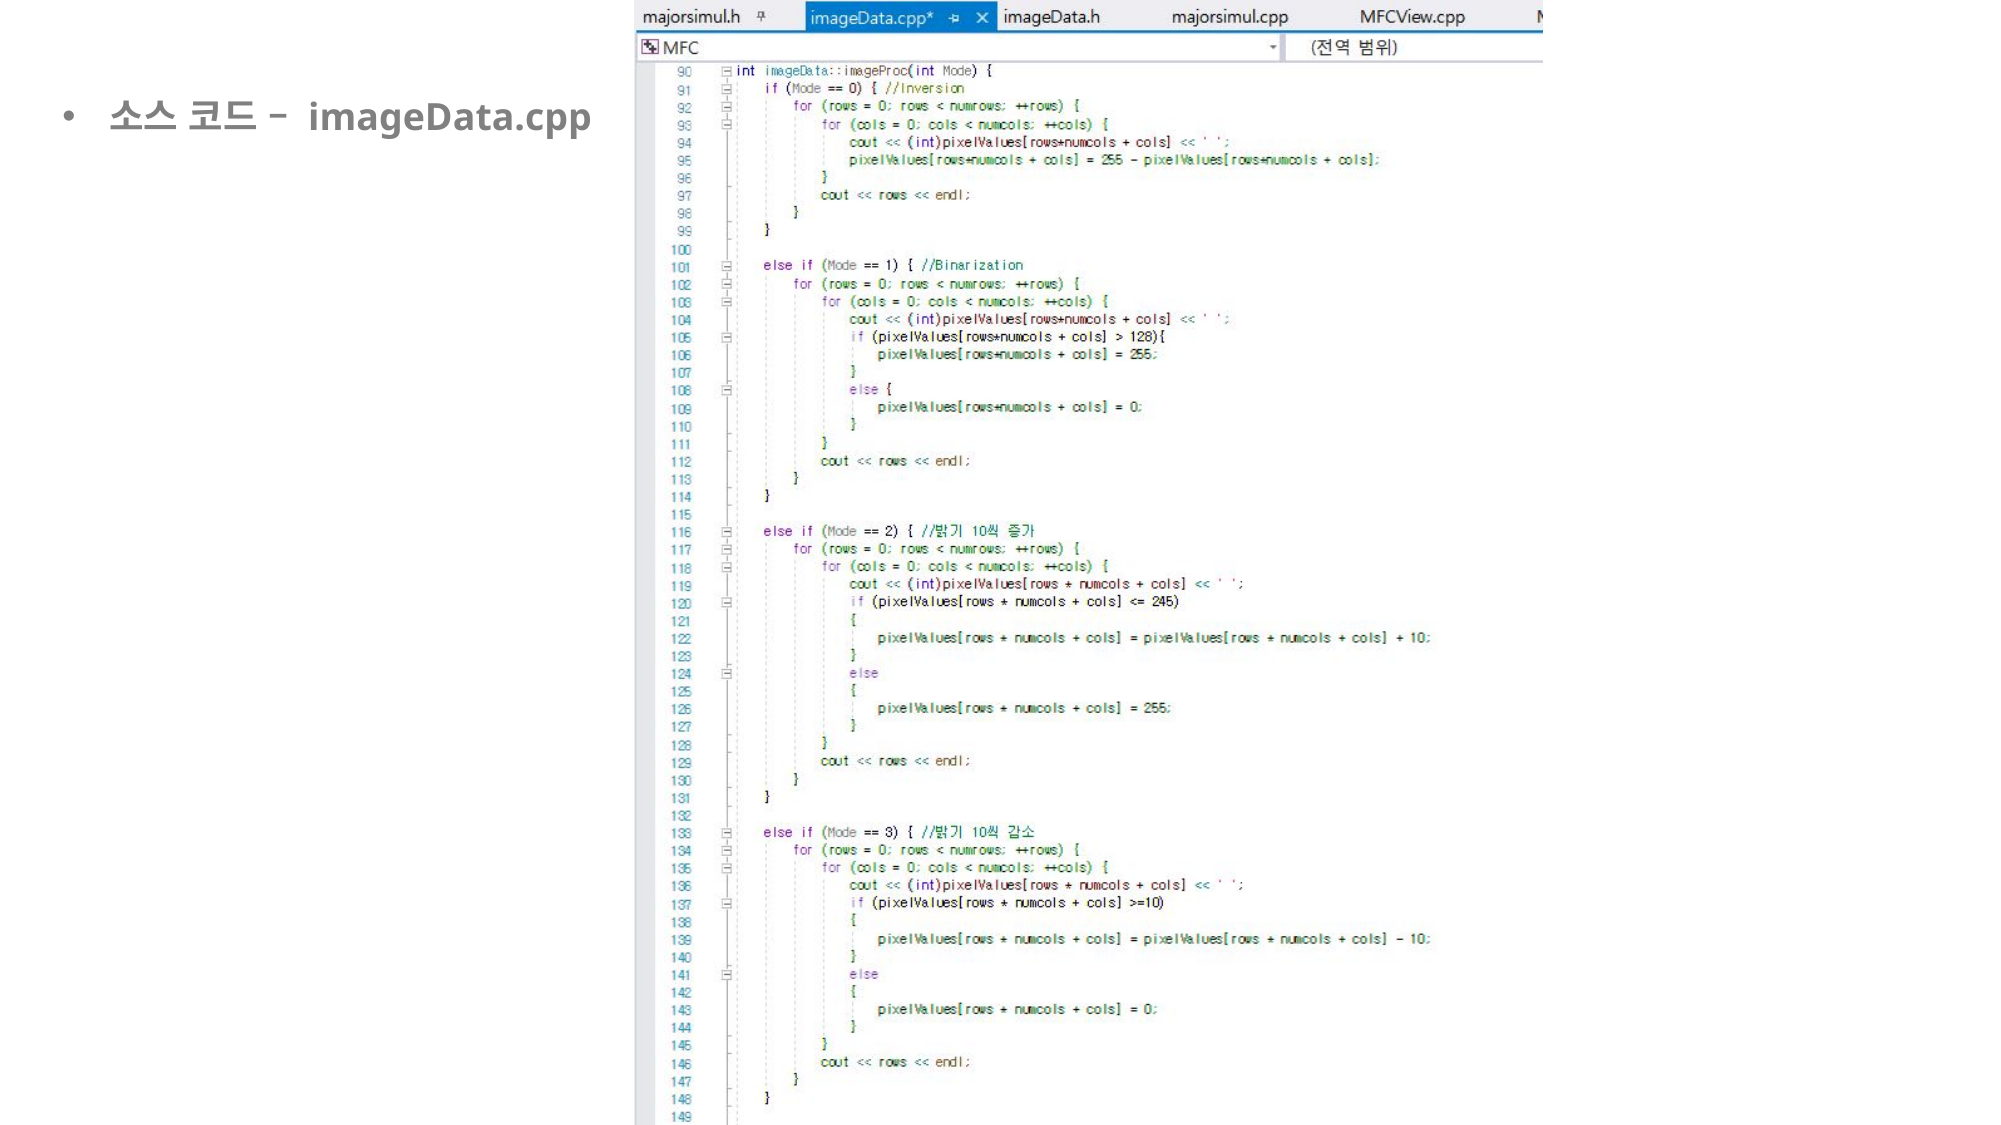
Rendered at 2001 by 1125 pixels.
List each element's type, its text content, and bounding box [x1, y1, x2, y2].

text_box 소스 코드 – imageData.cpp [47, 85, 616, 146]
picture [634, 0, 1543, 1125]
